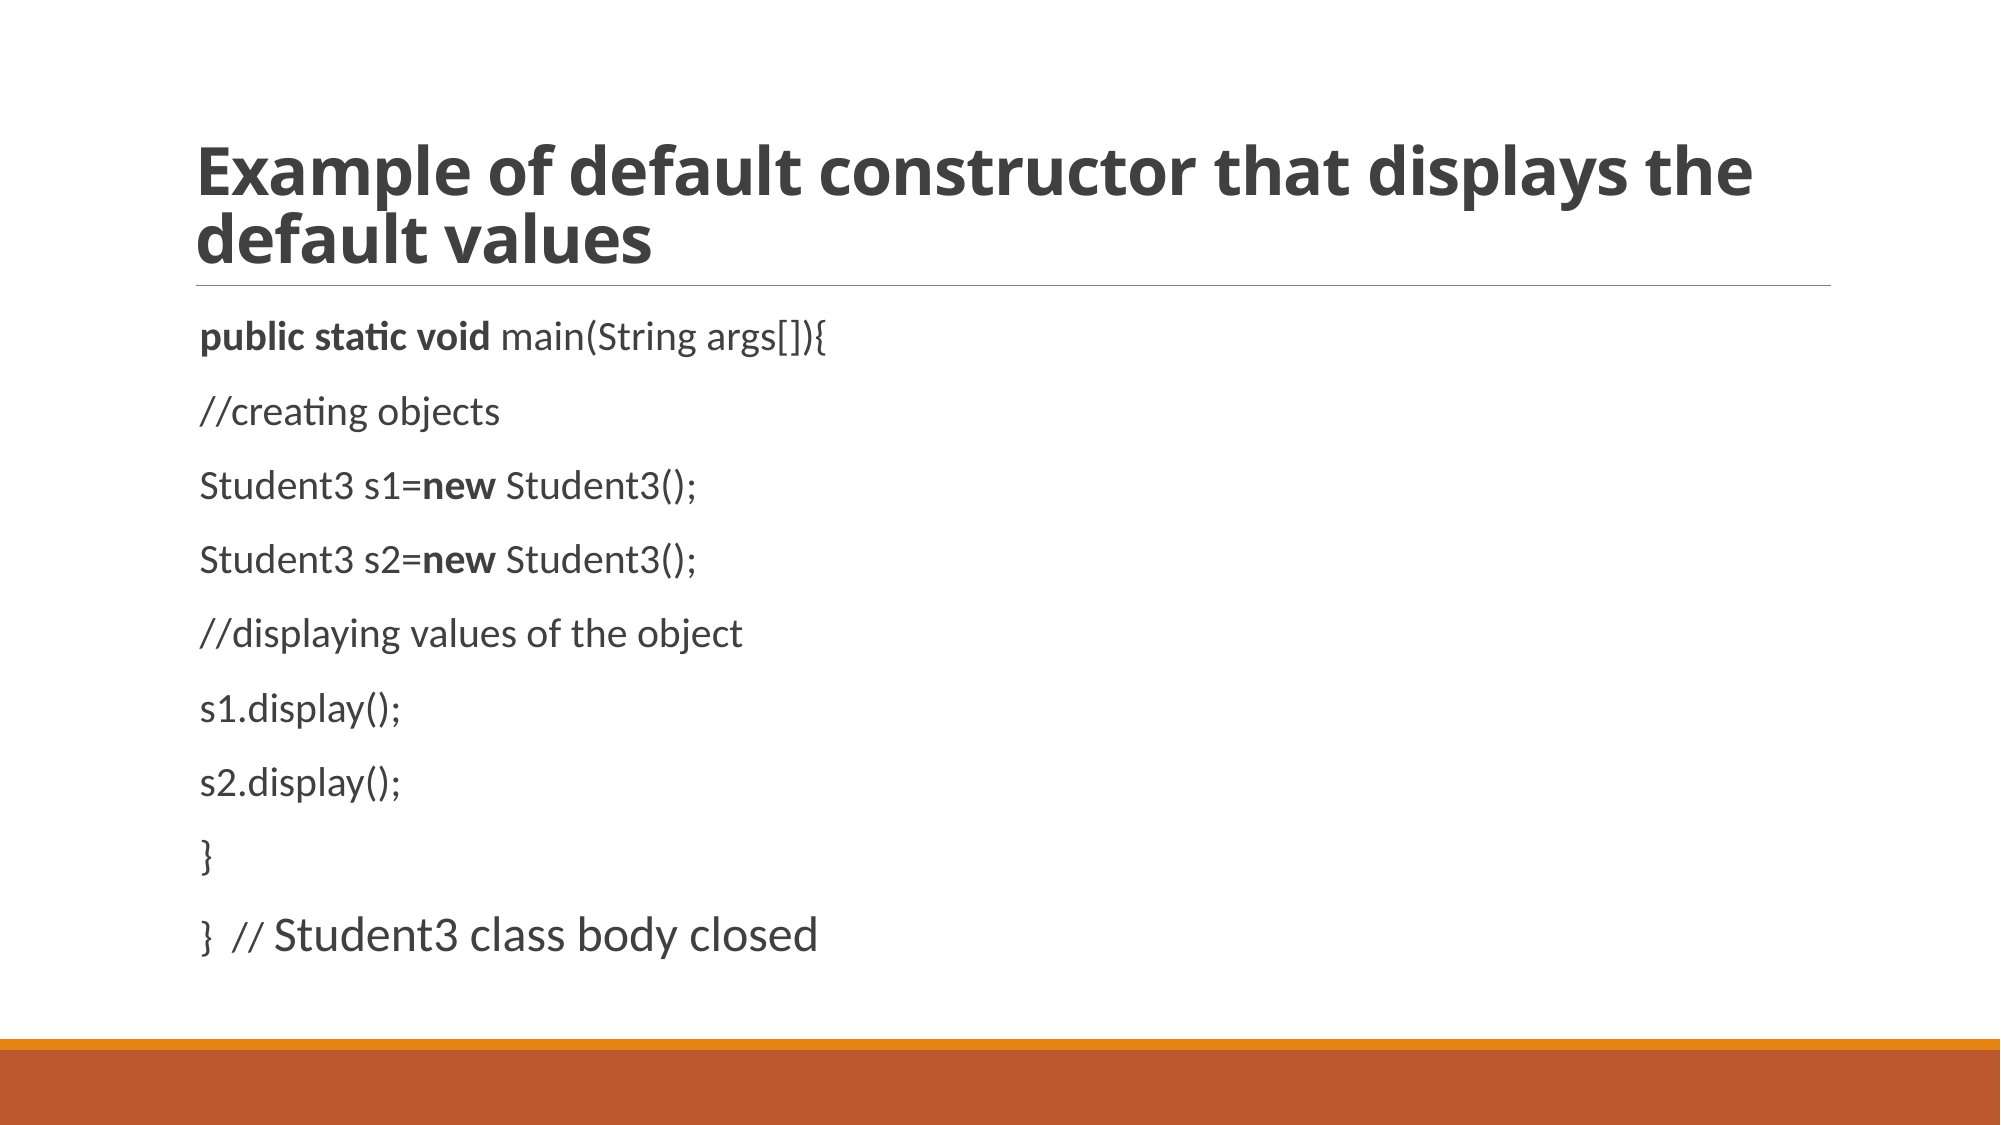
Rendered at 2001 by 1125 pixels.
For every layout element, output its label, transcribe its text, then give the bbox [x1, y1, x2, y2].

list public static void main(String args[]){ //creating objects Student3 s1=new Student3(); Student3 s2=new Student3(); //displaying values of the object s1.display(); s2.display(); } } // Student3 class body closed [199, 307, 1850, 1009]
title Example of default constructor that displays the default values [180, 47, 1830, 285]
